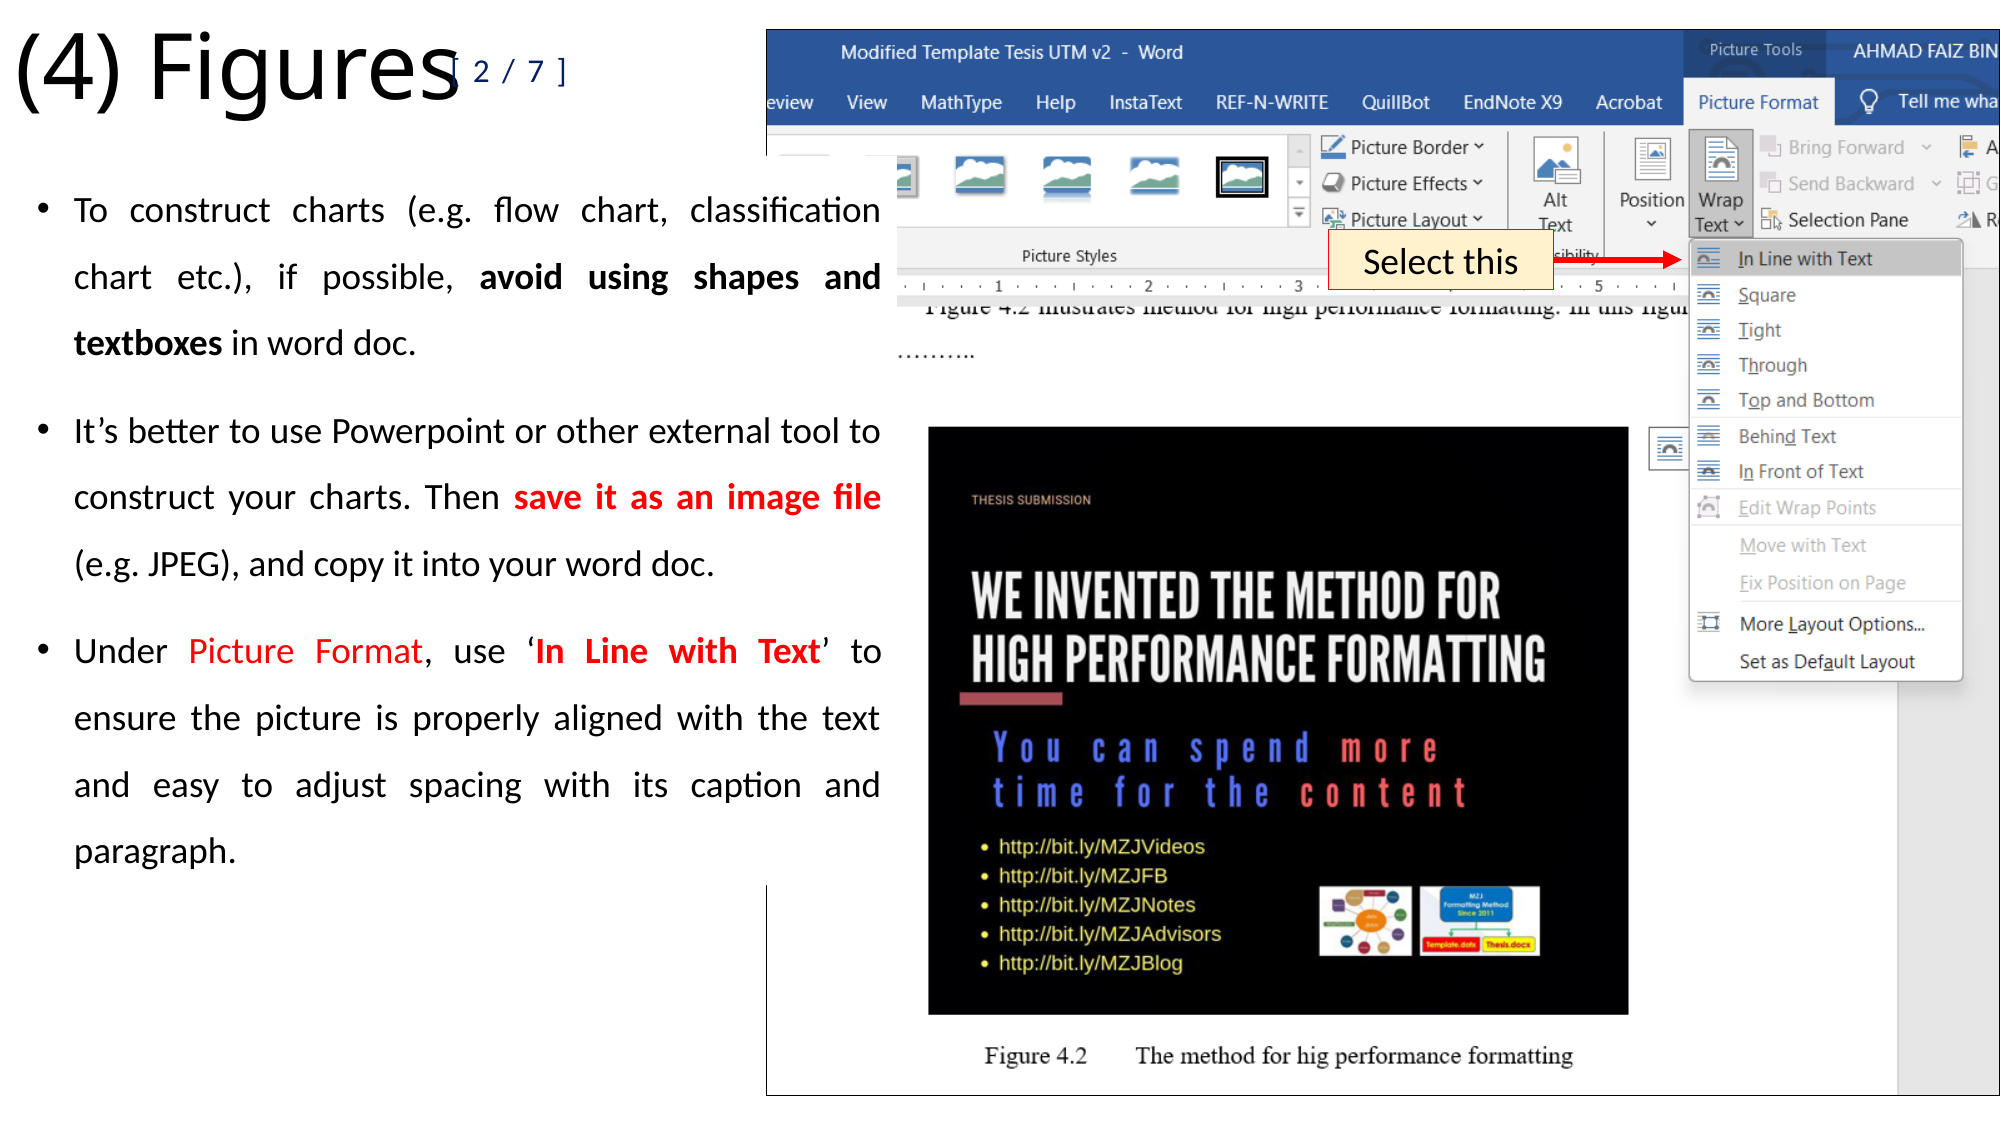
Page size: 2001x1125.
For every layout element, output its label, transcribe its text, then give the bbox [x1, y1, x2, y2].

title (4) Figures [0, 0, 1725, 140]
text_box [2/7] [435, 42, 582, 97]
list To construct charts (e.g. flow chart, classification chart etc.), if possible, avoid using shapes and textboxes in word doc. It’s better to use Powerpoint or other external tool to construct your charts. Then save it as an image file (e.g. JPEG), and copy it into your word doc. Under Picture Format, use ‘In Line with Text’ to ensure the picture is properly aligned with the text and easy to adjust spacing with its caption and paragraph. [21, 155, 766, 886]
picture [766, 29, 2000, 1095]
